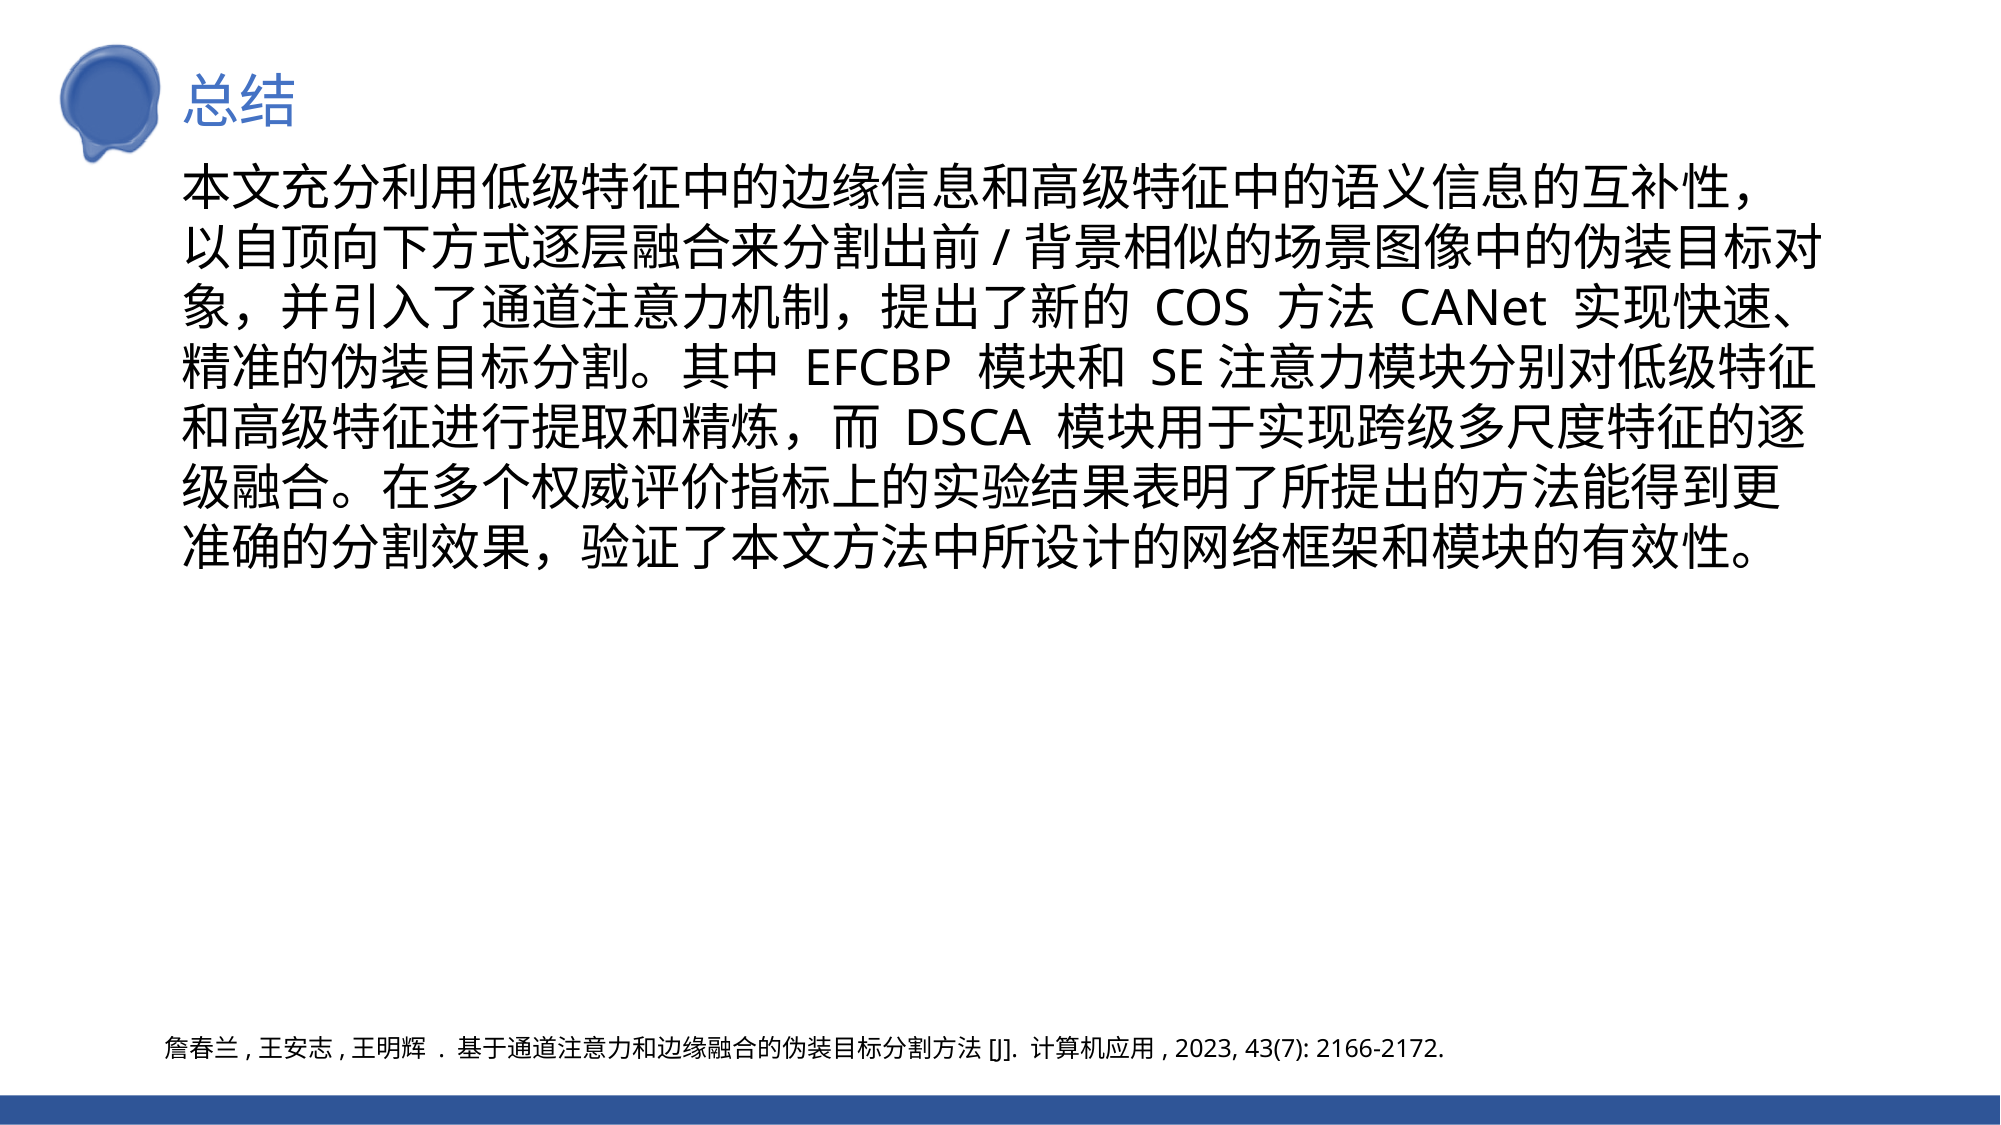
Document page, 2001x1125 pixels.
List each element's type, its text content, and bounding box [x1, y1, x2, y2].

list 总结 [166, 64, 1890, 148]
text_box 本文充分利用低级特征中的边缘信息和高级特征中的语义信息的互补性，以自顶向下方式逐层融合来分割出前/背景相似的场景图像中的伪装目标对象，并引入了通道注意力机制，提出了新的 COS 方法 CANet 实现快速、精准的伪装目标分割。其中 EFCBP 模块和 SE注意力模块分别对低级特征和高级特征进行提取和精炼，而 DSCA 模块用于实现跨级多尺度特征的逐级融合。在多个权威评价指标上的实验结果表明了所提出的方法能得到更准确的分割效果，验证了本文方法中所设计的网络框架和模块的有效性。 [166, 147, 1844, 960]
text_box 詹春兰,王安志,王明辉 . 基于通道注意力和边缘融合的伪装目标分割方法[J]. 计算机应用, 2023, 43(7): 2166-2172. [138, 1025, 1899, 1071]
